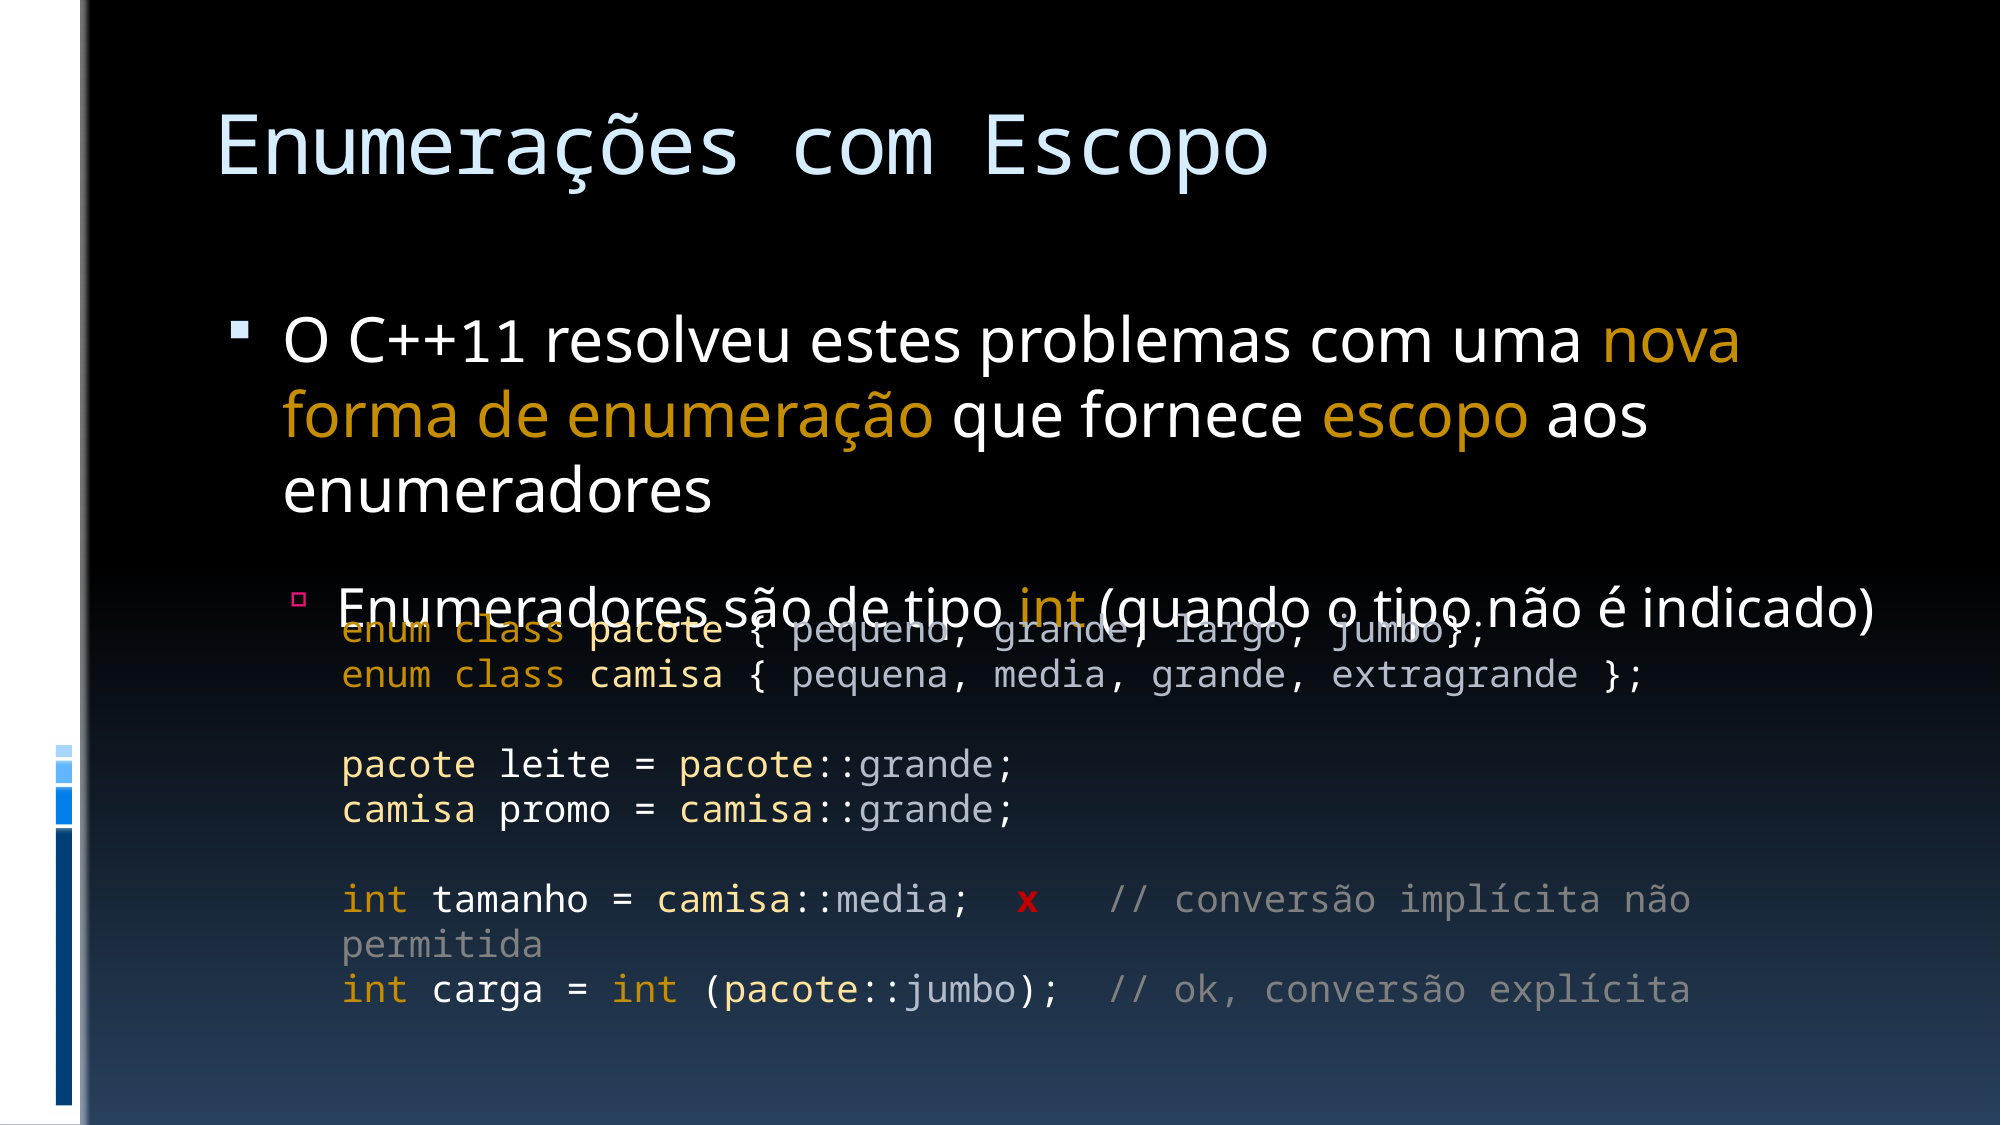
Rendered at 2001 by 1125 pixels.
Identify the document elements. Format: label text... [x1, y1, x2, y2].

text_box enum class pacote { pequeno, grande, largo, jumbo}; enum class camisa { pequena, media, grande, extragrande }; pacote leite = pacote::grande; camisa promo = camisa::grande; int tamanho = camisa::media; x // conversão implícita não permitida int carga = int (pacote::jumbo); // ok, conversão explícita [326, 597, 1863, 1063]
title Enumerações com Escopo [200, 83, 1900, 234]
list O C++11 resolveu estes problemas com uma nova forma de enumeração que fornece escopo aos enumeradores Enumeradores são de tipo int (quando o tipo não é indicado) [200, 292, 1900, 1043]
